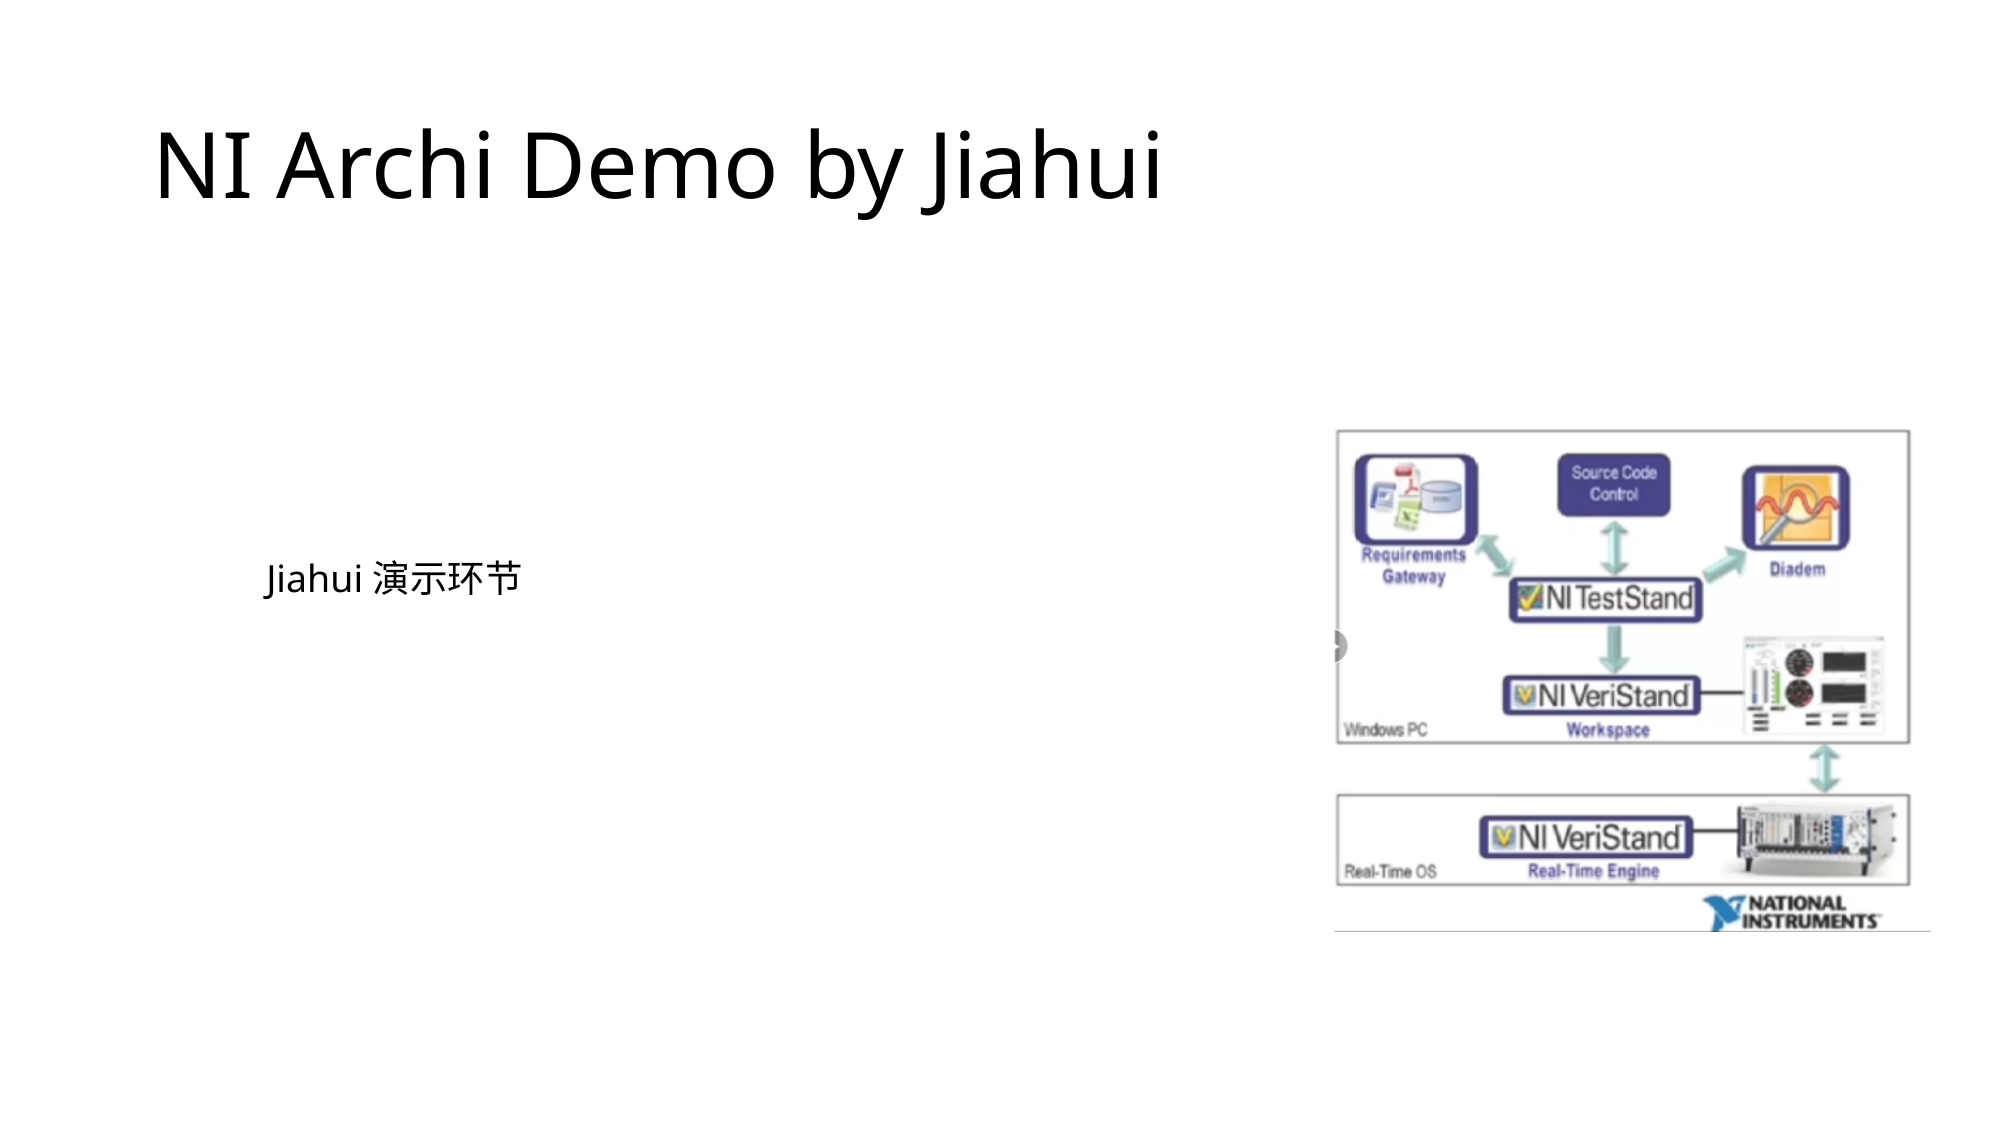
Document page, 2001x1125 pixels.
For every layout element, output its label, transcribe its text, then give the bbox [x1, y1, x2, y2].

text_box Jiahui演示环节 [251, 547, 767, 608]
title NI Archi Demo by Jiahui [137, 59, 1863, 278]
picture [1334, 429, 1931, 933]
